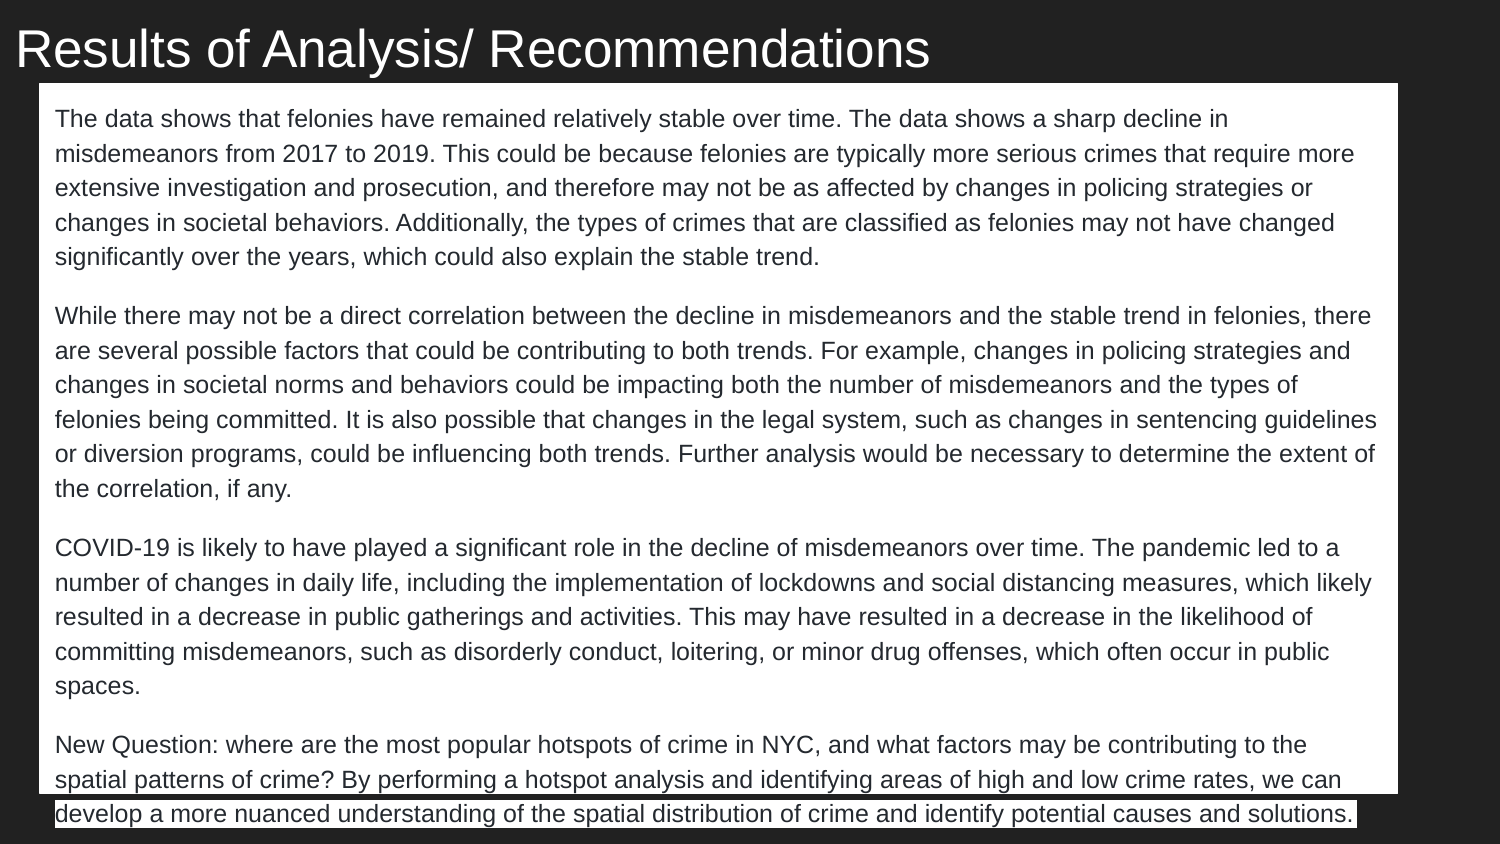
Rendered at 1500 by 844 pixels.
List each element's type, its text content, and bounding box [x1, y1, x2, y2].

list The data shows that felonies have remained relatively stable over time. The data shows a sharp decline in misdemeanors from 2017 to 2019. This could be because felonies are typically more serious crimes that require more extensive investigation and prosecution, and therefore may not be as affected by changes in policing strategies or changes in societal behaviors. Additionally, the types of crimes that are classified as felonies may not have changed significantly over the years, which could also explain the stable trend. While there may not be a direct correlation between the decline in misdemeanors and the stable trend in felonies, there are several possible factors that could be contributing to both trends. For example, changes in policing strategies and changes in societal norms and behaviors could be impacting both the number of misdemeanors and the types of felonies being committed. It is also possible that changes in the legal system, such as changes in sentencing guidelines or diversion programs, could be influencing both trends. Further analysis would be necessary to determine the extent of the correlation, if any. COVID-19 is likely to have played a significant role in the decline of misdemeanors over time. The pandemic led to a number of changes in daily life, including the implementation of lockdowns and social distancing measures, which likely resulted in a decrease in public gatherings and activities. This may have resulted in a decrease in the likelihood of committing misdemeanors, such as disorderly conduct, loitering, or minor drug offenses, which often occur in public spaces. New Question: where are the most popular hotspots of crime in NYC, and what factors may be contributing to the spatial patterns of crime? By performing a hotspot analysis and identifying areas of high and low crime rates, we can develop a more nuanced understanding of the spatial distribution of crime and identify potential causes and solutions. [39, 83, 1398, 794]
title Results of Analysis/ Recommendations [0, 0, 1398, 94]
